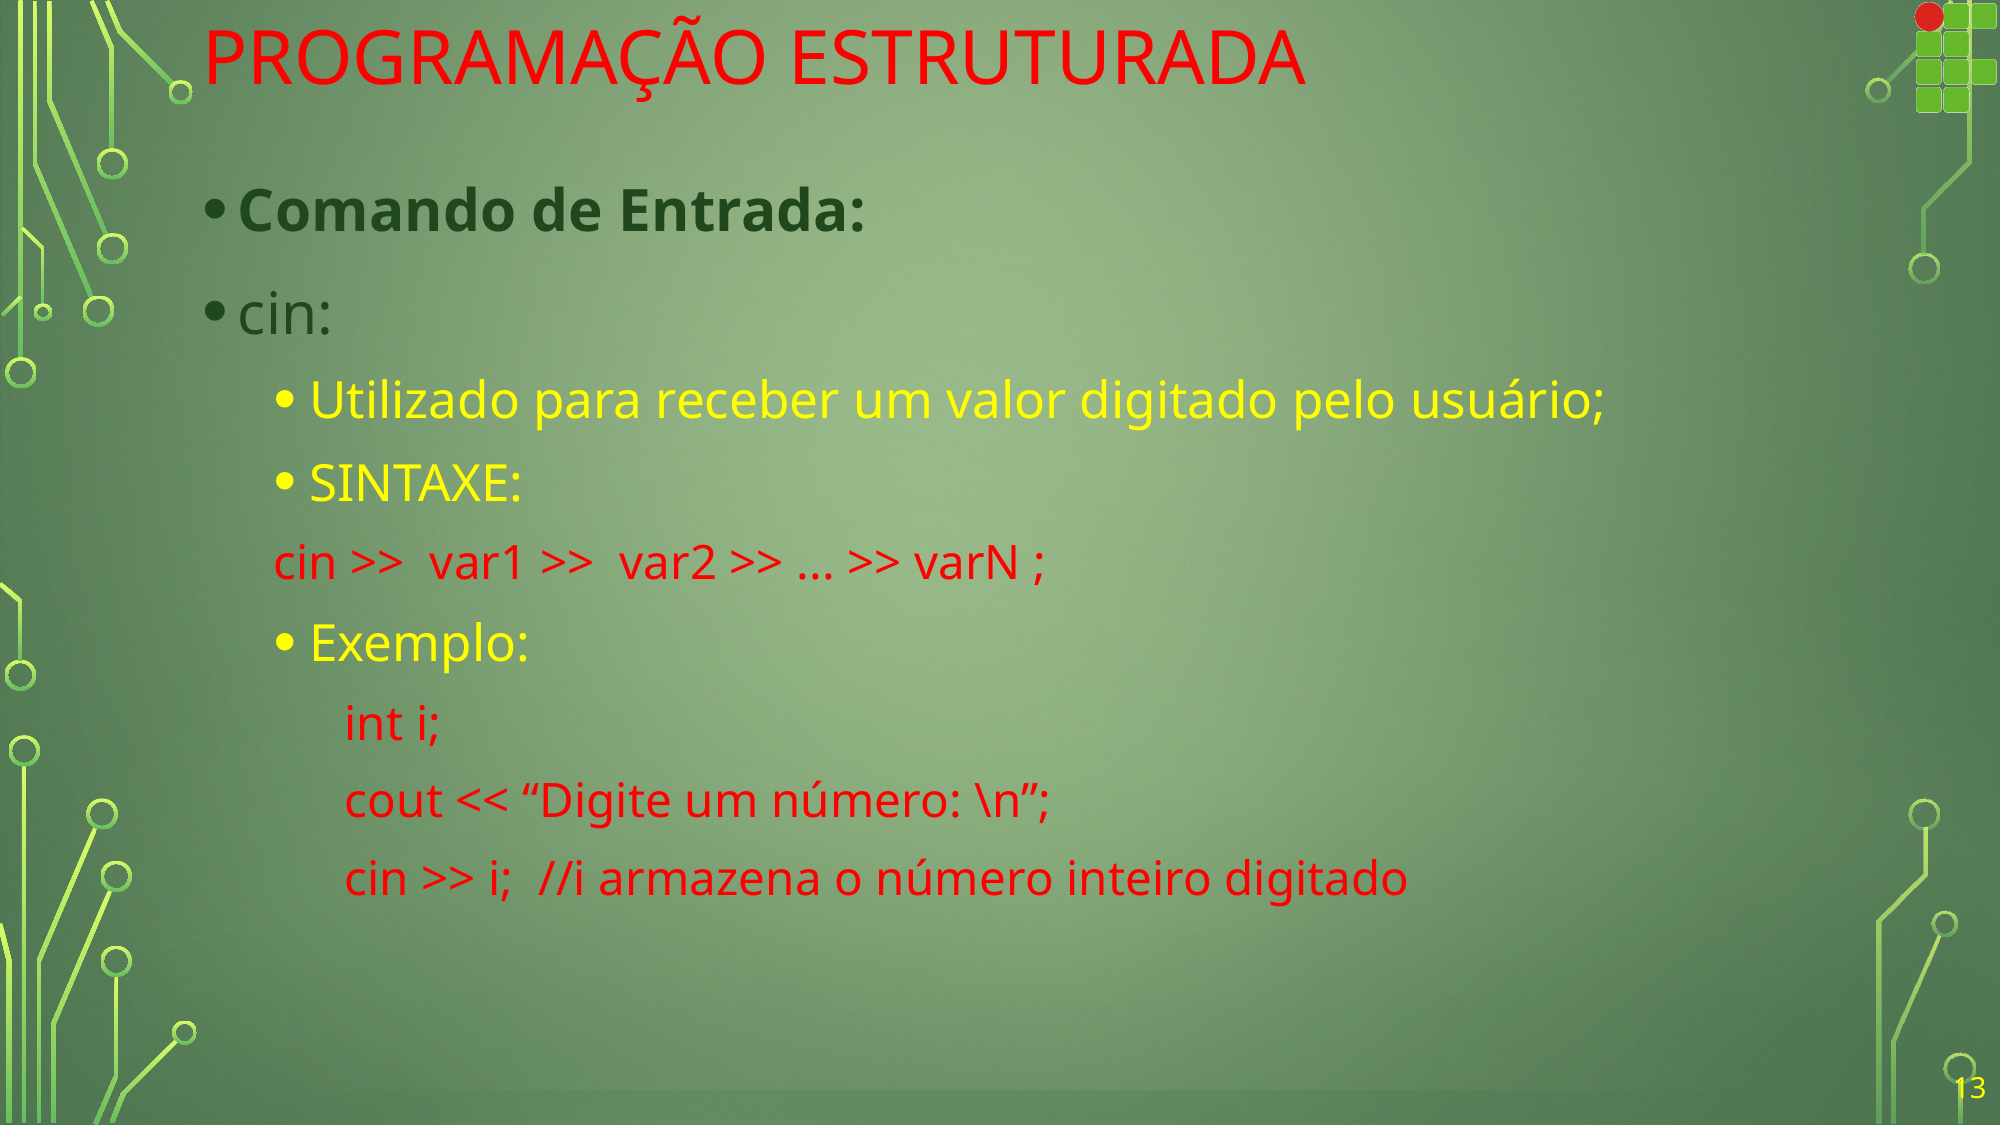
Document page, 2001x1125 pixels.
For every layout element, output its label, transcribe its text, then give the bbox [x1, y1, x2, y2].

list Comando de Entrada: cin: Utilizado para receber um valor digitado pelo usuário; SINTAXE: cin >> var1 >> var2 >> ... >> varN ; Exemplo: int i; cout << “Digite um número: \n”; cin >> i; //i armazena o número inteiro digitado [187, 151, 1813, 917]
slide_number 13 [1875, 1059, 2000, 1120]
title Programação Estruturada [187, 0, 1813, 151]
picture [1897, 0, 2001, 117]
